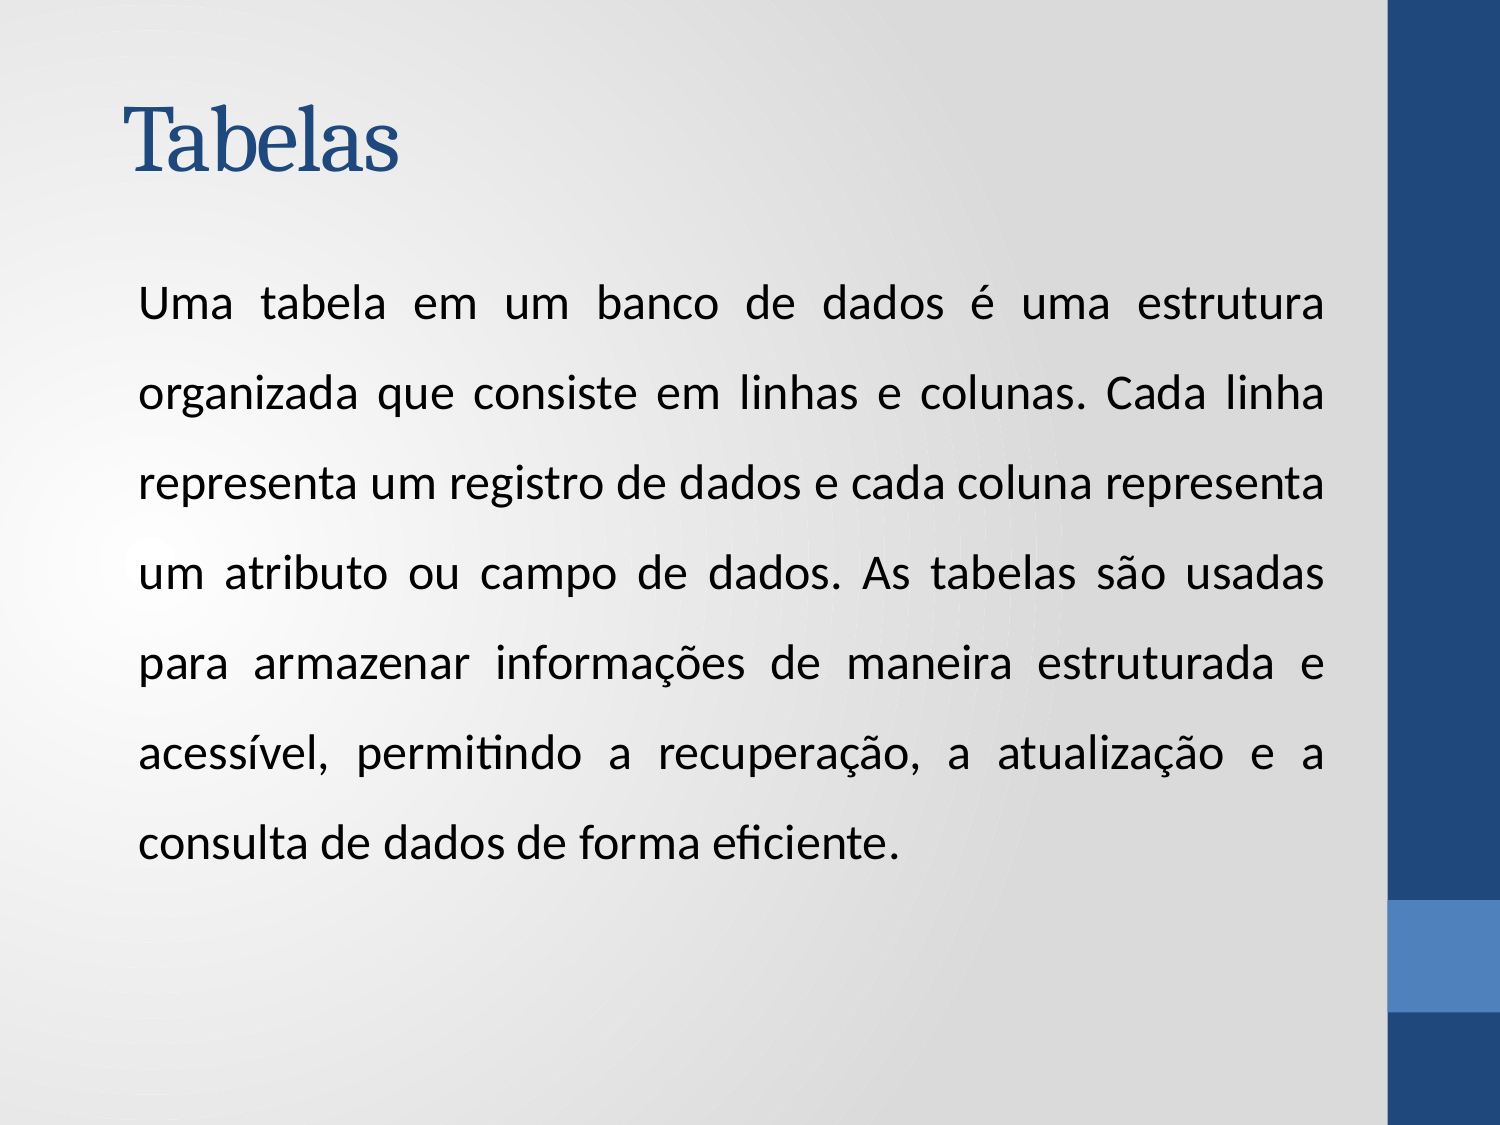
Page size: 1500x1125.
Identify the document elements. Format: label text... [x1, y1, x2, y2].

title Tabelas [107, 39, 1358, 228]
text_box Uma tabela em um banco de dados é uma estrutura organizada que consiste em linhas e colunas. Cada linha representa um registro de dados e cada coluna representa um atributo ou campo de dados. As tabelas são usadas para armazenar informações de maneira estruturada e acessível, permitindo a recuperação, a atualização e a consulta de dados de forma eficiente. [123, 231, 1341, 877]
